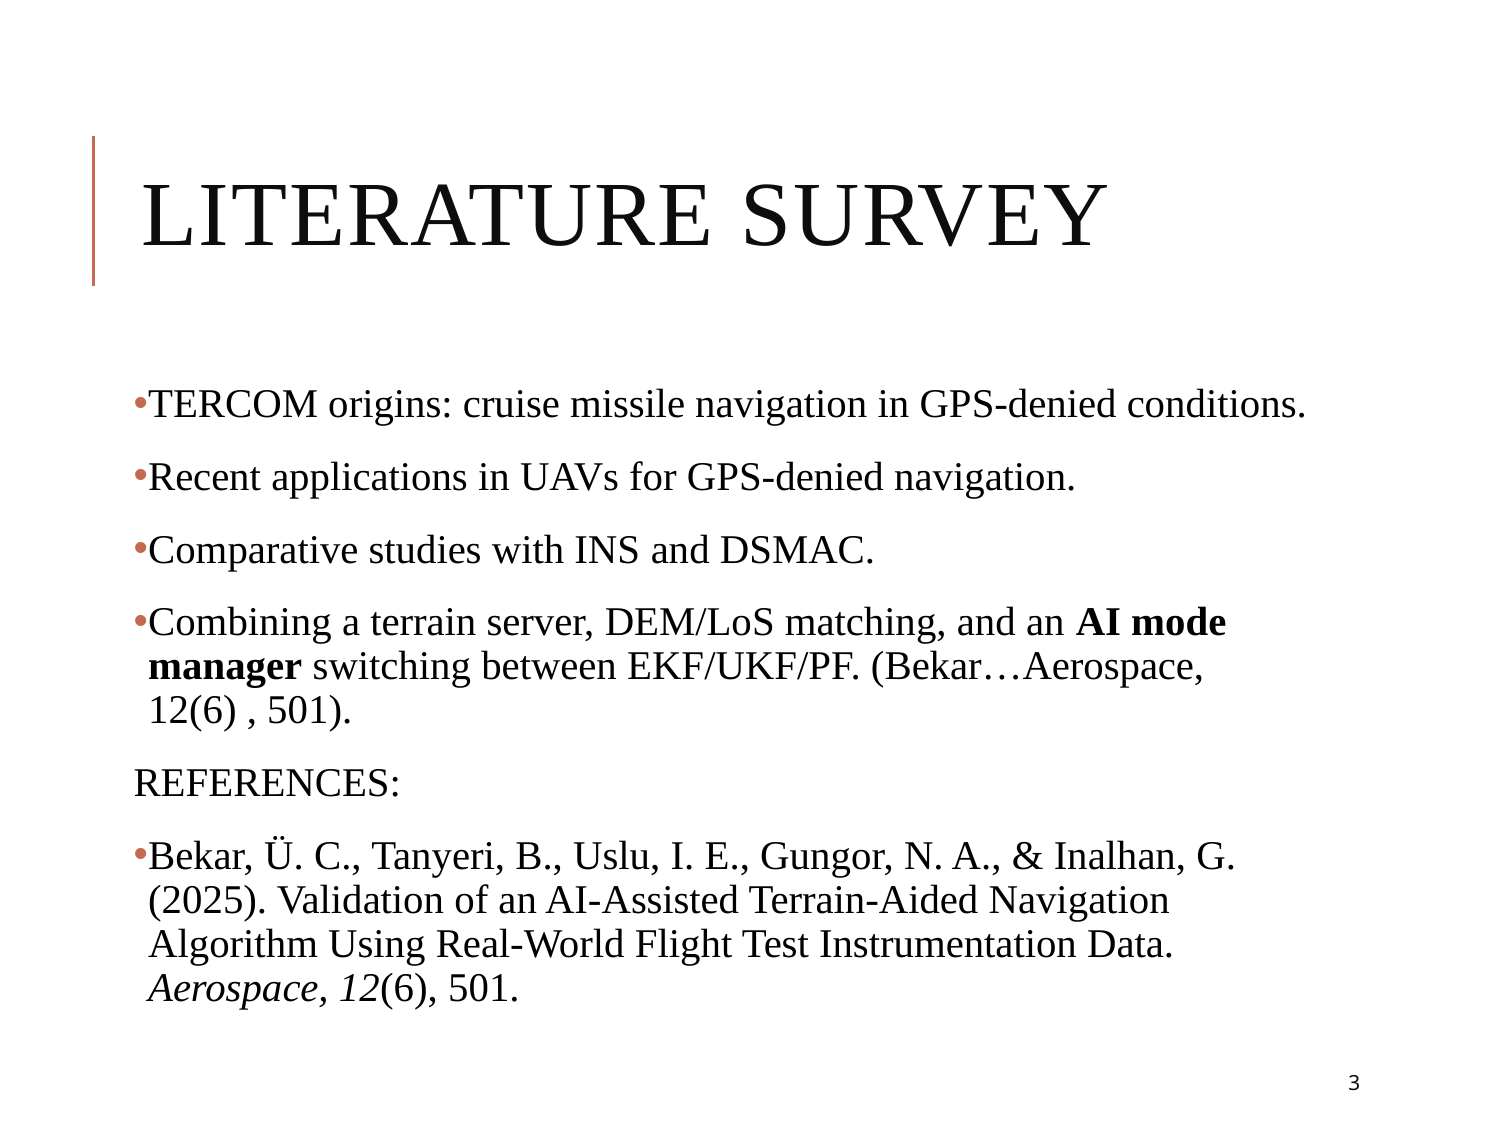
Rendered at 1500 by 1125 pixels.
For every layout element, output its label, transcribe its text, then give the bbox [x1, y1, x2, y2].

list TERCOM origins: cruise missile navigation in GPS-denied conditions. Recent applications in UAVs for GPS-denied navigation. Comparative studies with INS and DSMAC. Combining a terrain server, DEM/LoS matching, and an AI mode manager switching between EKF/UKF/PF. (Bekar…Aerospace, 12(6) , 501). REFERENCES: Bekar, Ü. C., Tanyeri, B., Uslu, I. E., Gungor, N. A., & Inalhan, G. (2025). Validation of an AI-Assisted Terrain-Aided Navigation Algorithm Using Real-World Flight Test Instrumentation Data. Aerospace, 12(6), 501. [126, 375, 1322, 1035]
slide_number 3 [1333, 1061, 1454, 1107]
title Literature Survey [126, 96, 1322, 342]
